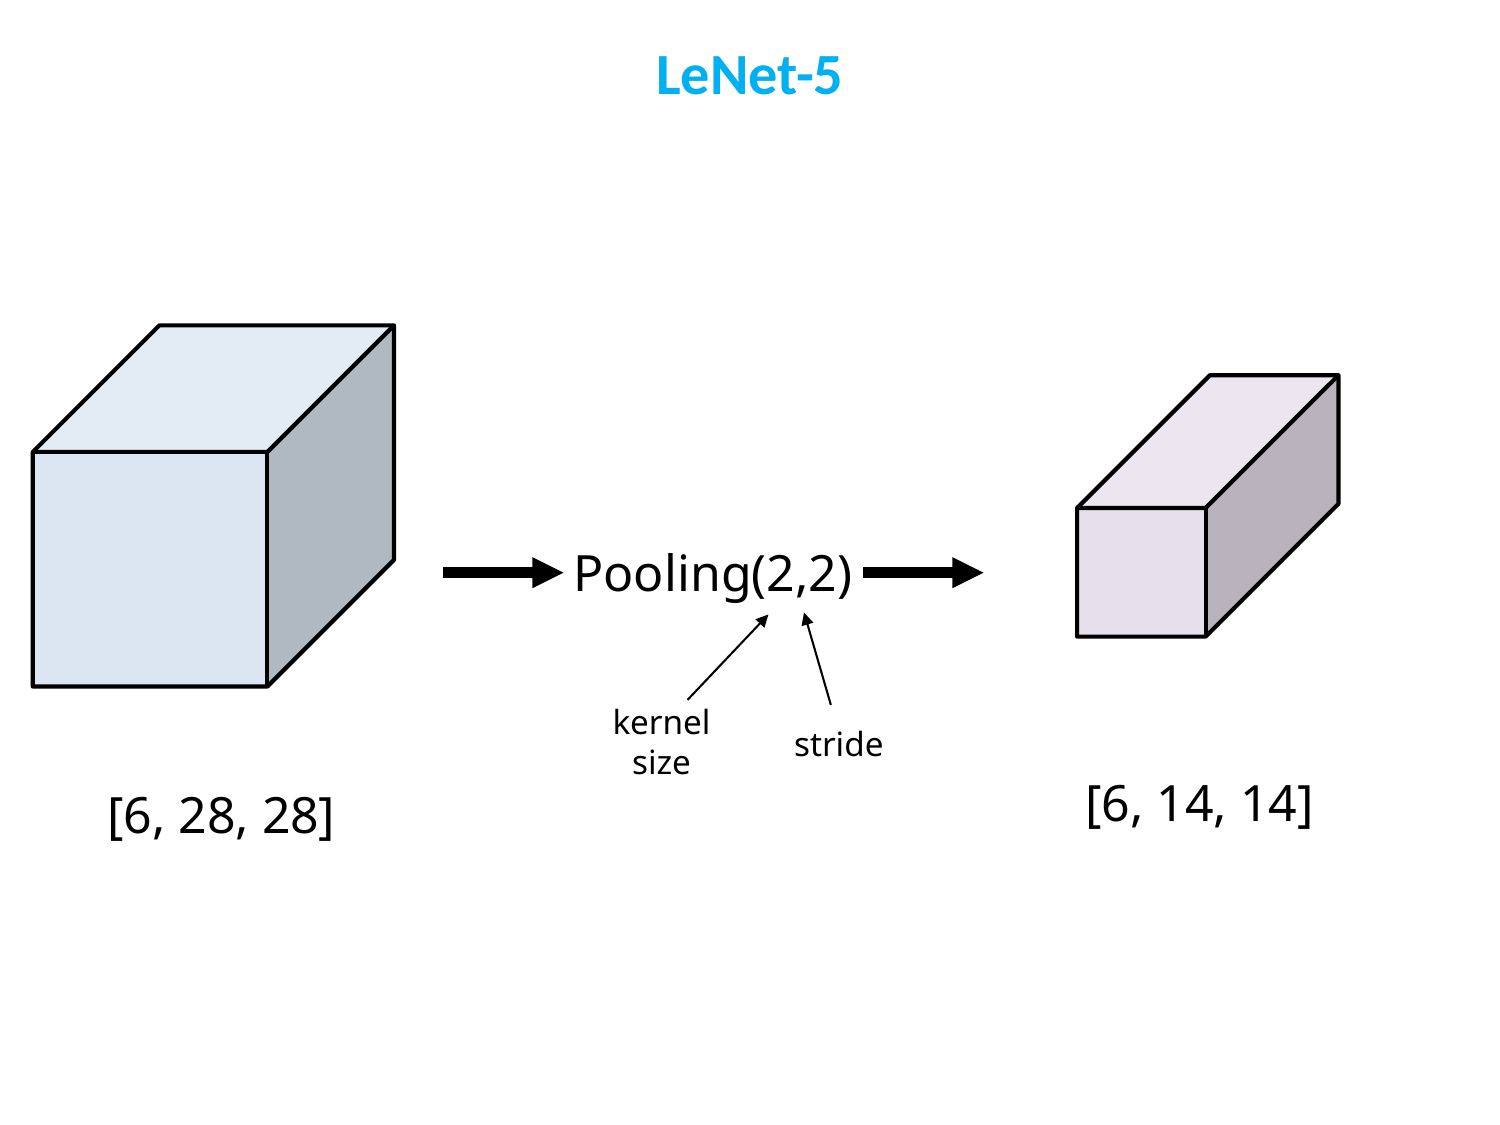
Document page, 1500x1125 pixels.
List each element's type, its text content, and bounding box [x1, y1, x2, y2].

text_box [6, 14, 14] [1066, 763, 1333, 855]
text_box [1075, 373, 1341, 639]
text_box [502, 534, 924, 783]
text_box [30, 323, 397, 689]
text_box [6, 28, 28] [88, 775, 355, 867]
text_box LeNet-5 [0, 0, 1500, 151]
